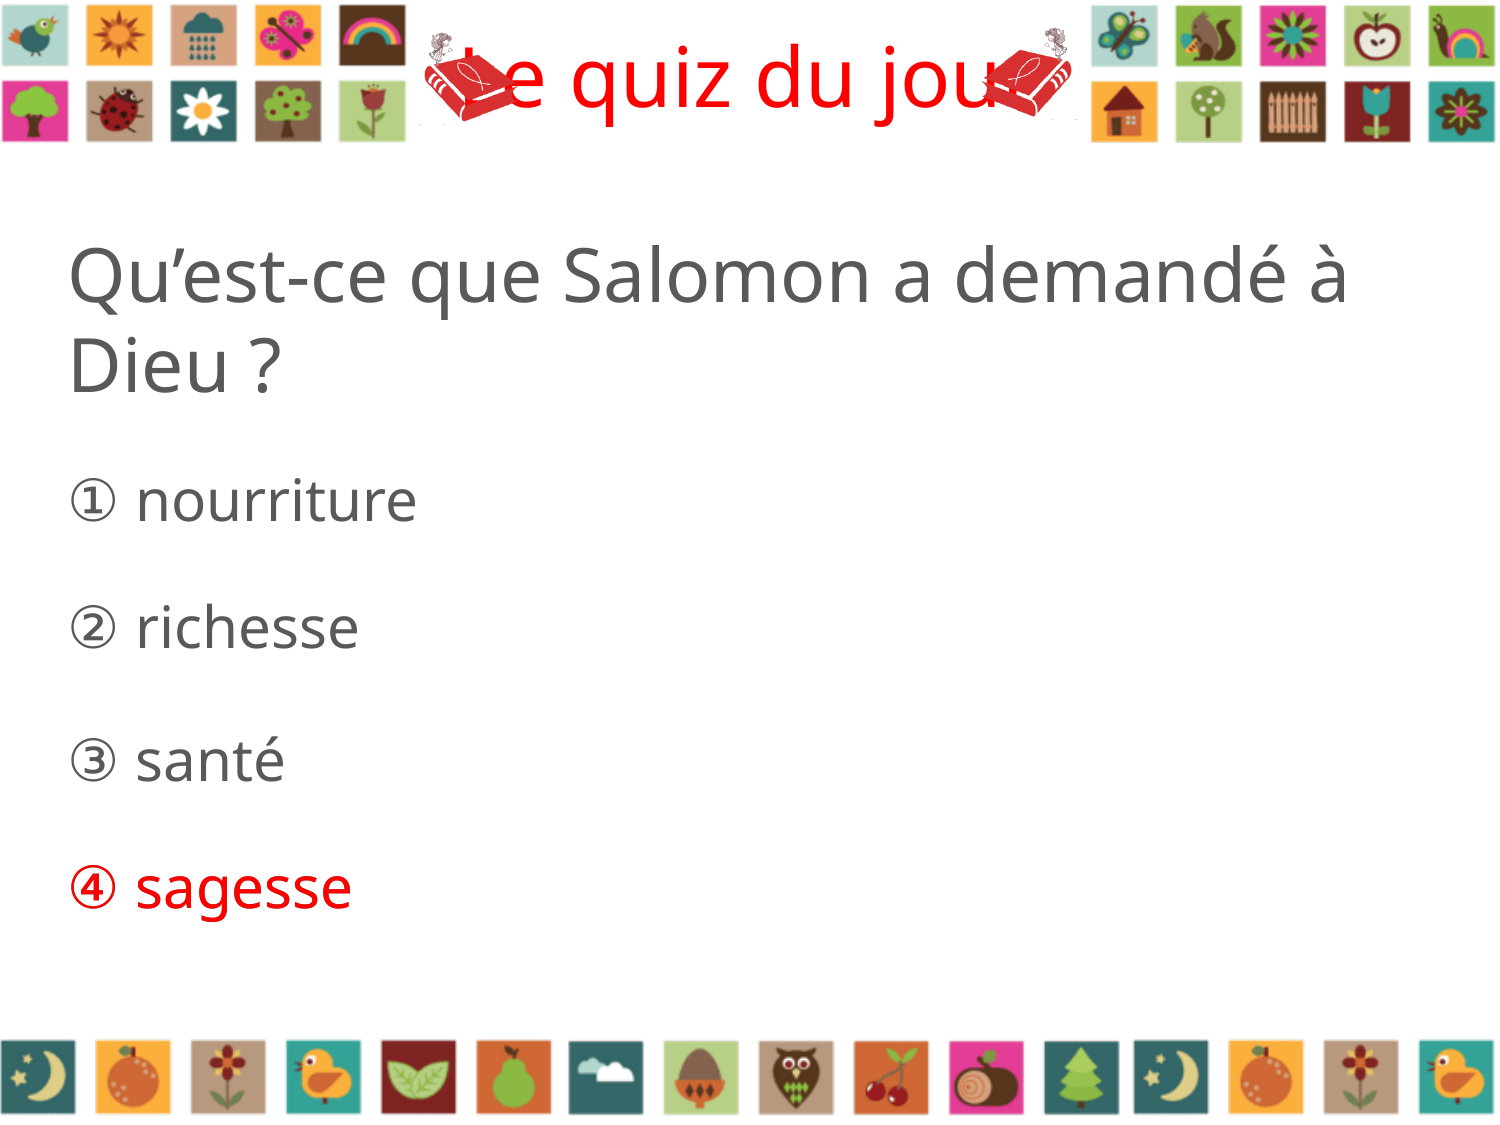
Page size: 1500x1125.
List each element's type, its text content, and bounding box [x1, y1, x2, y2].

picture [0, 3, 550, 150]
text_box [0, 1028, 1500, 1118]
text_box ④ sagesse [53, 842, 1483, 928]
text_box Qu’est-ce que Salomon a demandé à Dieu ? [53, 219, 1436, 415]
text_box ② richesse [53, 582, 1436, 668]
picture [950, 3, 1500, 150]
text_box ③ santé [53, 716, 1483, 801]
text_box ① nourriture [53, 456, 1436, 541]
text_box Le quiz du jour [547, 16, 1078, 131]
